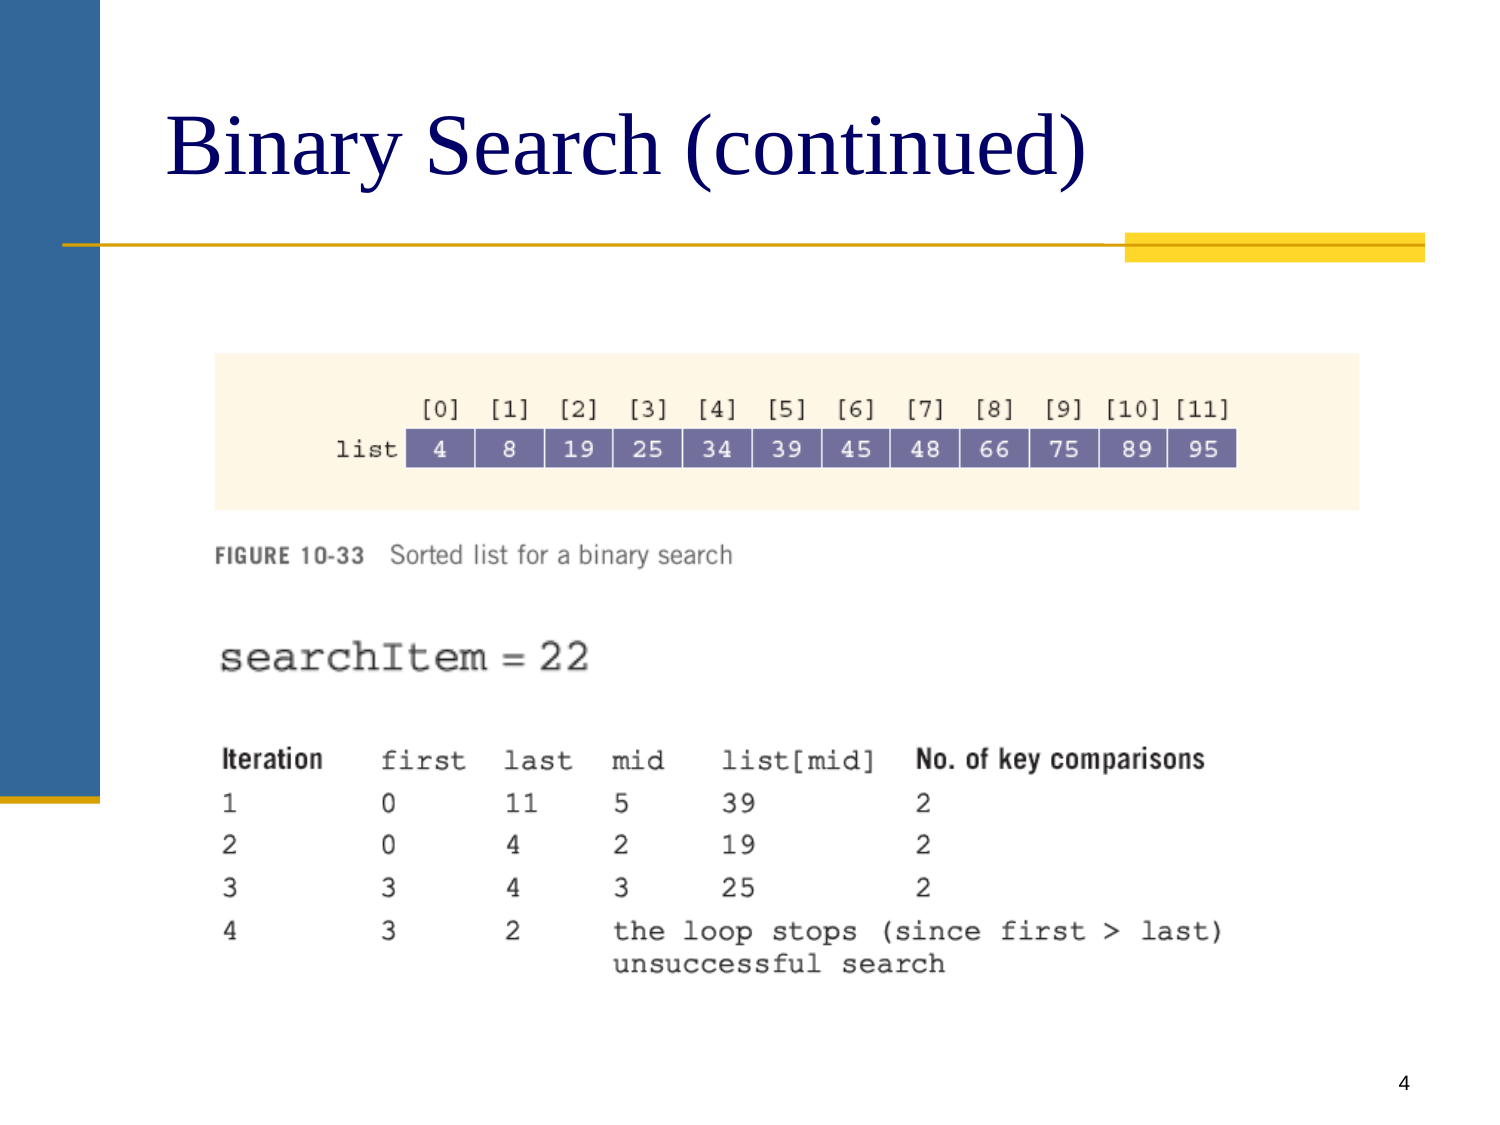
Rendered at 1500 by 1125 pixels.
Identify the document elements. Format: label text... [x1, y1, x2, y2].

picture [212, 631, 593, 684]
title Binary Search (continued) [149, 45, 1426, 234]
picture [212, 349, 1363, 572]
slide_number 4 [1112, 1062, 1426, 1101]
picture [213, 738, 1223, 983]
